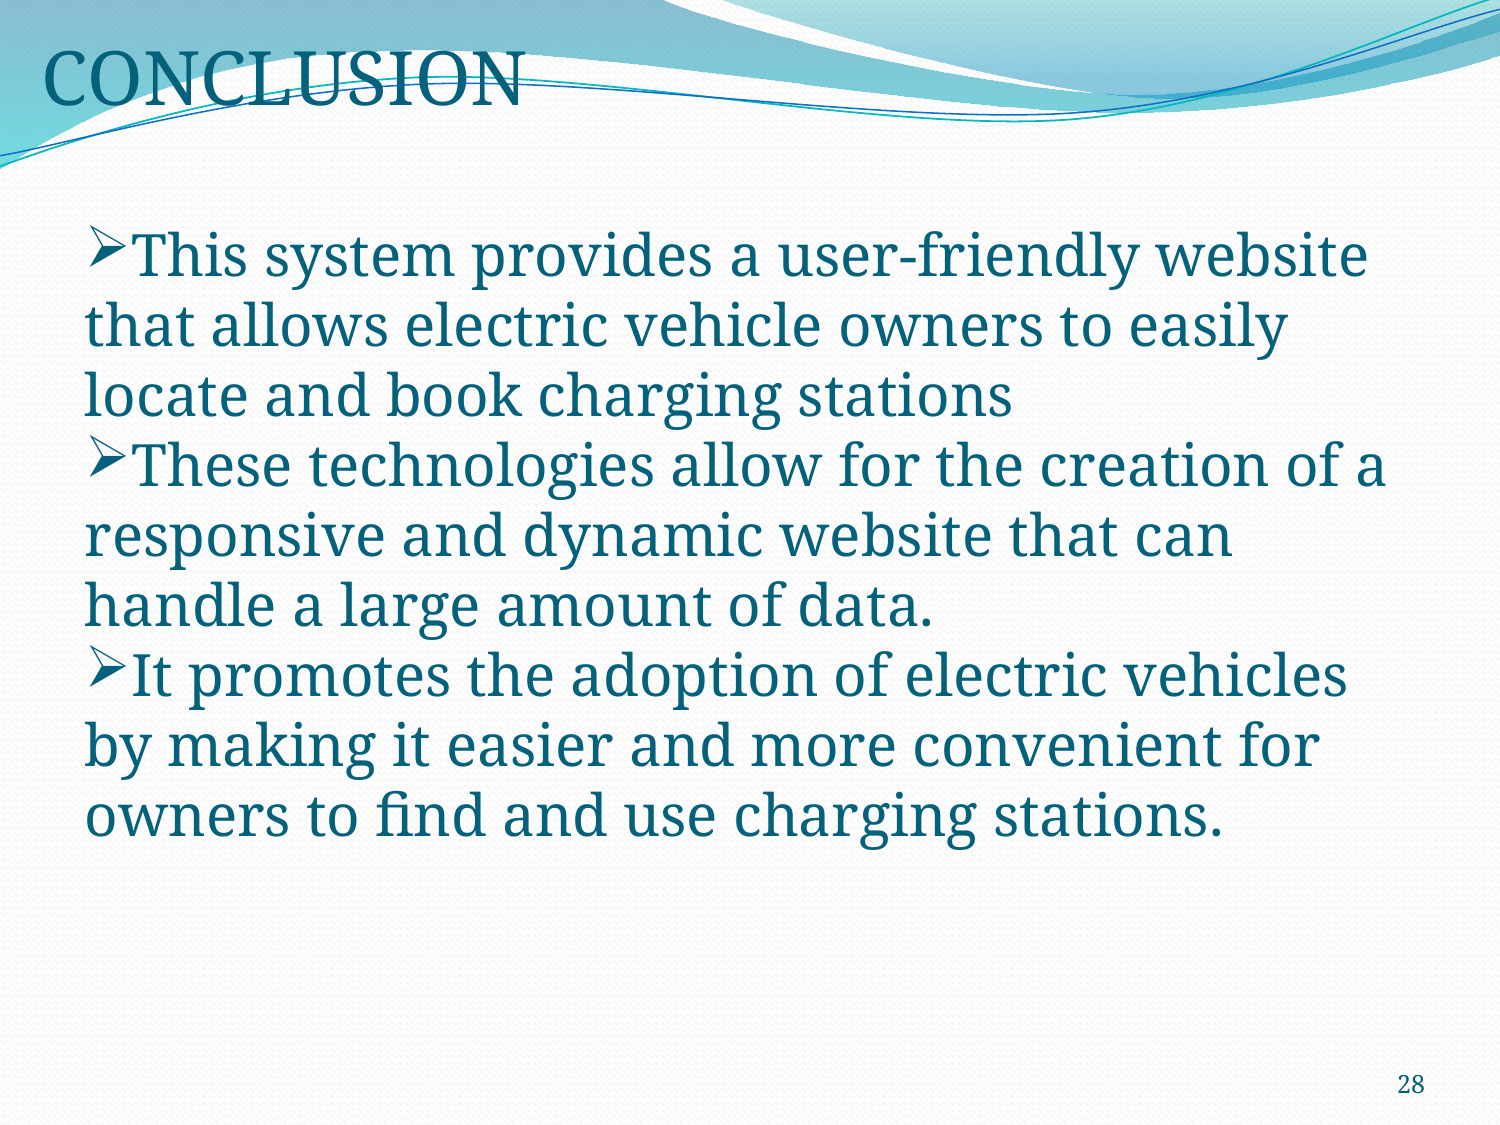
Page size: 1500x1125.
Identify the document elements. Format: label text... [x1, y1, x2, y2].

text_box This system provides a user-friendly website that allows electric vehicle owners to easily locate and book charging stations These technologies allow for the creation of a responsive and dynamic website that can handle a large amount of data. It promotes the adoption of electric vehicles by making it easier and more convenient for owners to find and use charging stations. [70, 210, 1442, 856]
text_box CONCLUSION [26, 23, 544, 129]
slide_number 28 [1299, 1042, 1425, 1103]
